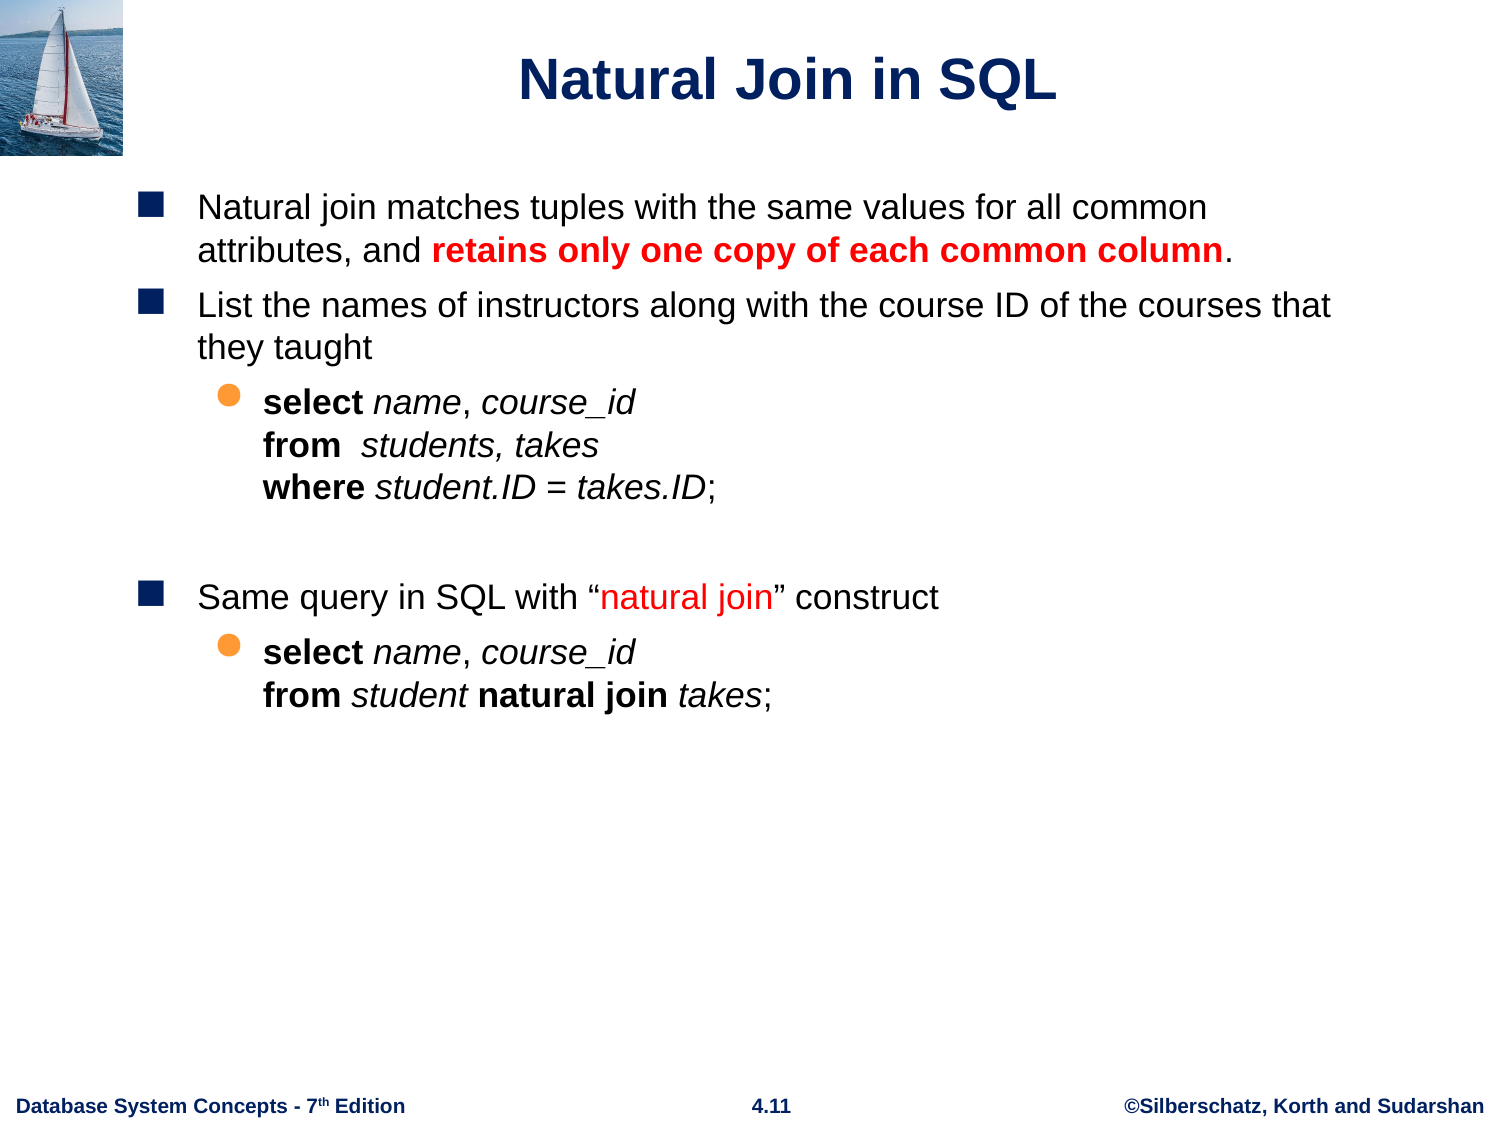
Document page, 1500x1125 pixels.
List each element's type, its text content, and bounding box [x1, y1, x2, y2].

title Natural Join in SQL [125, 18, 1452, 120]
list Natural join matches tuples with the same values for all common attributes, and retains only one copy of each common column. List the names of instructors along with the course ID of the courses that they taught select name, course_id from students, takes where student.ID = takes.ID; Same query in SQL with “natural join” construct select name, course_id from student natural join takes; [126, 176, 1381, 995]
picture [0, 0, 123, 156]
